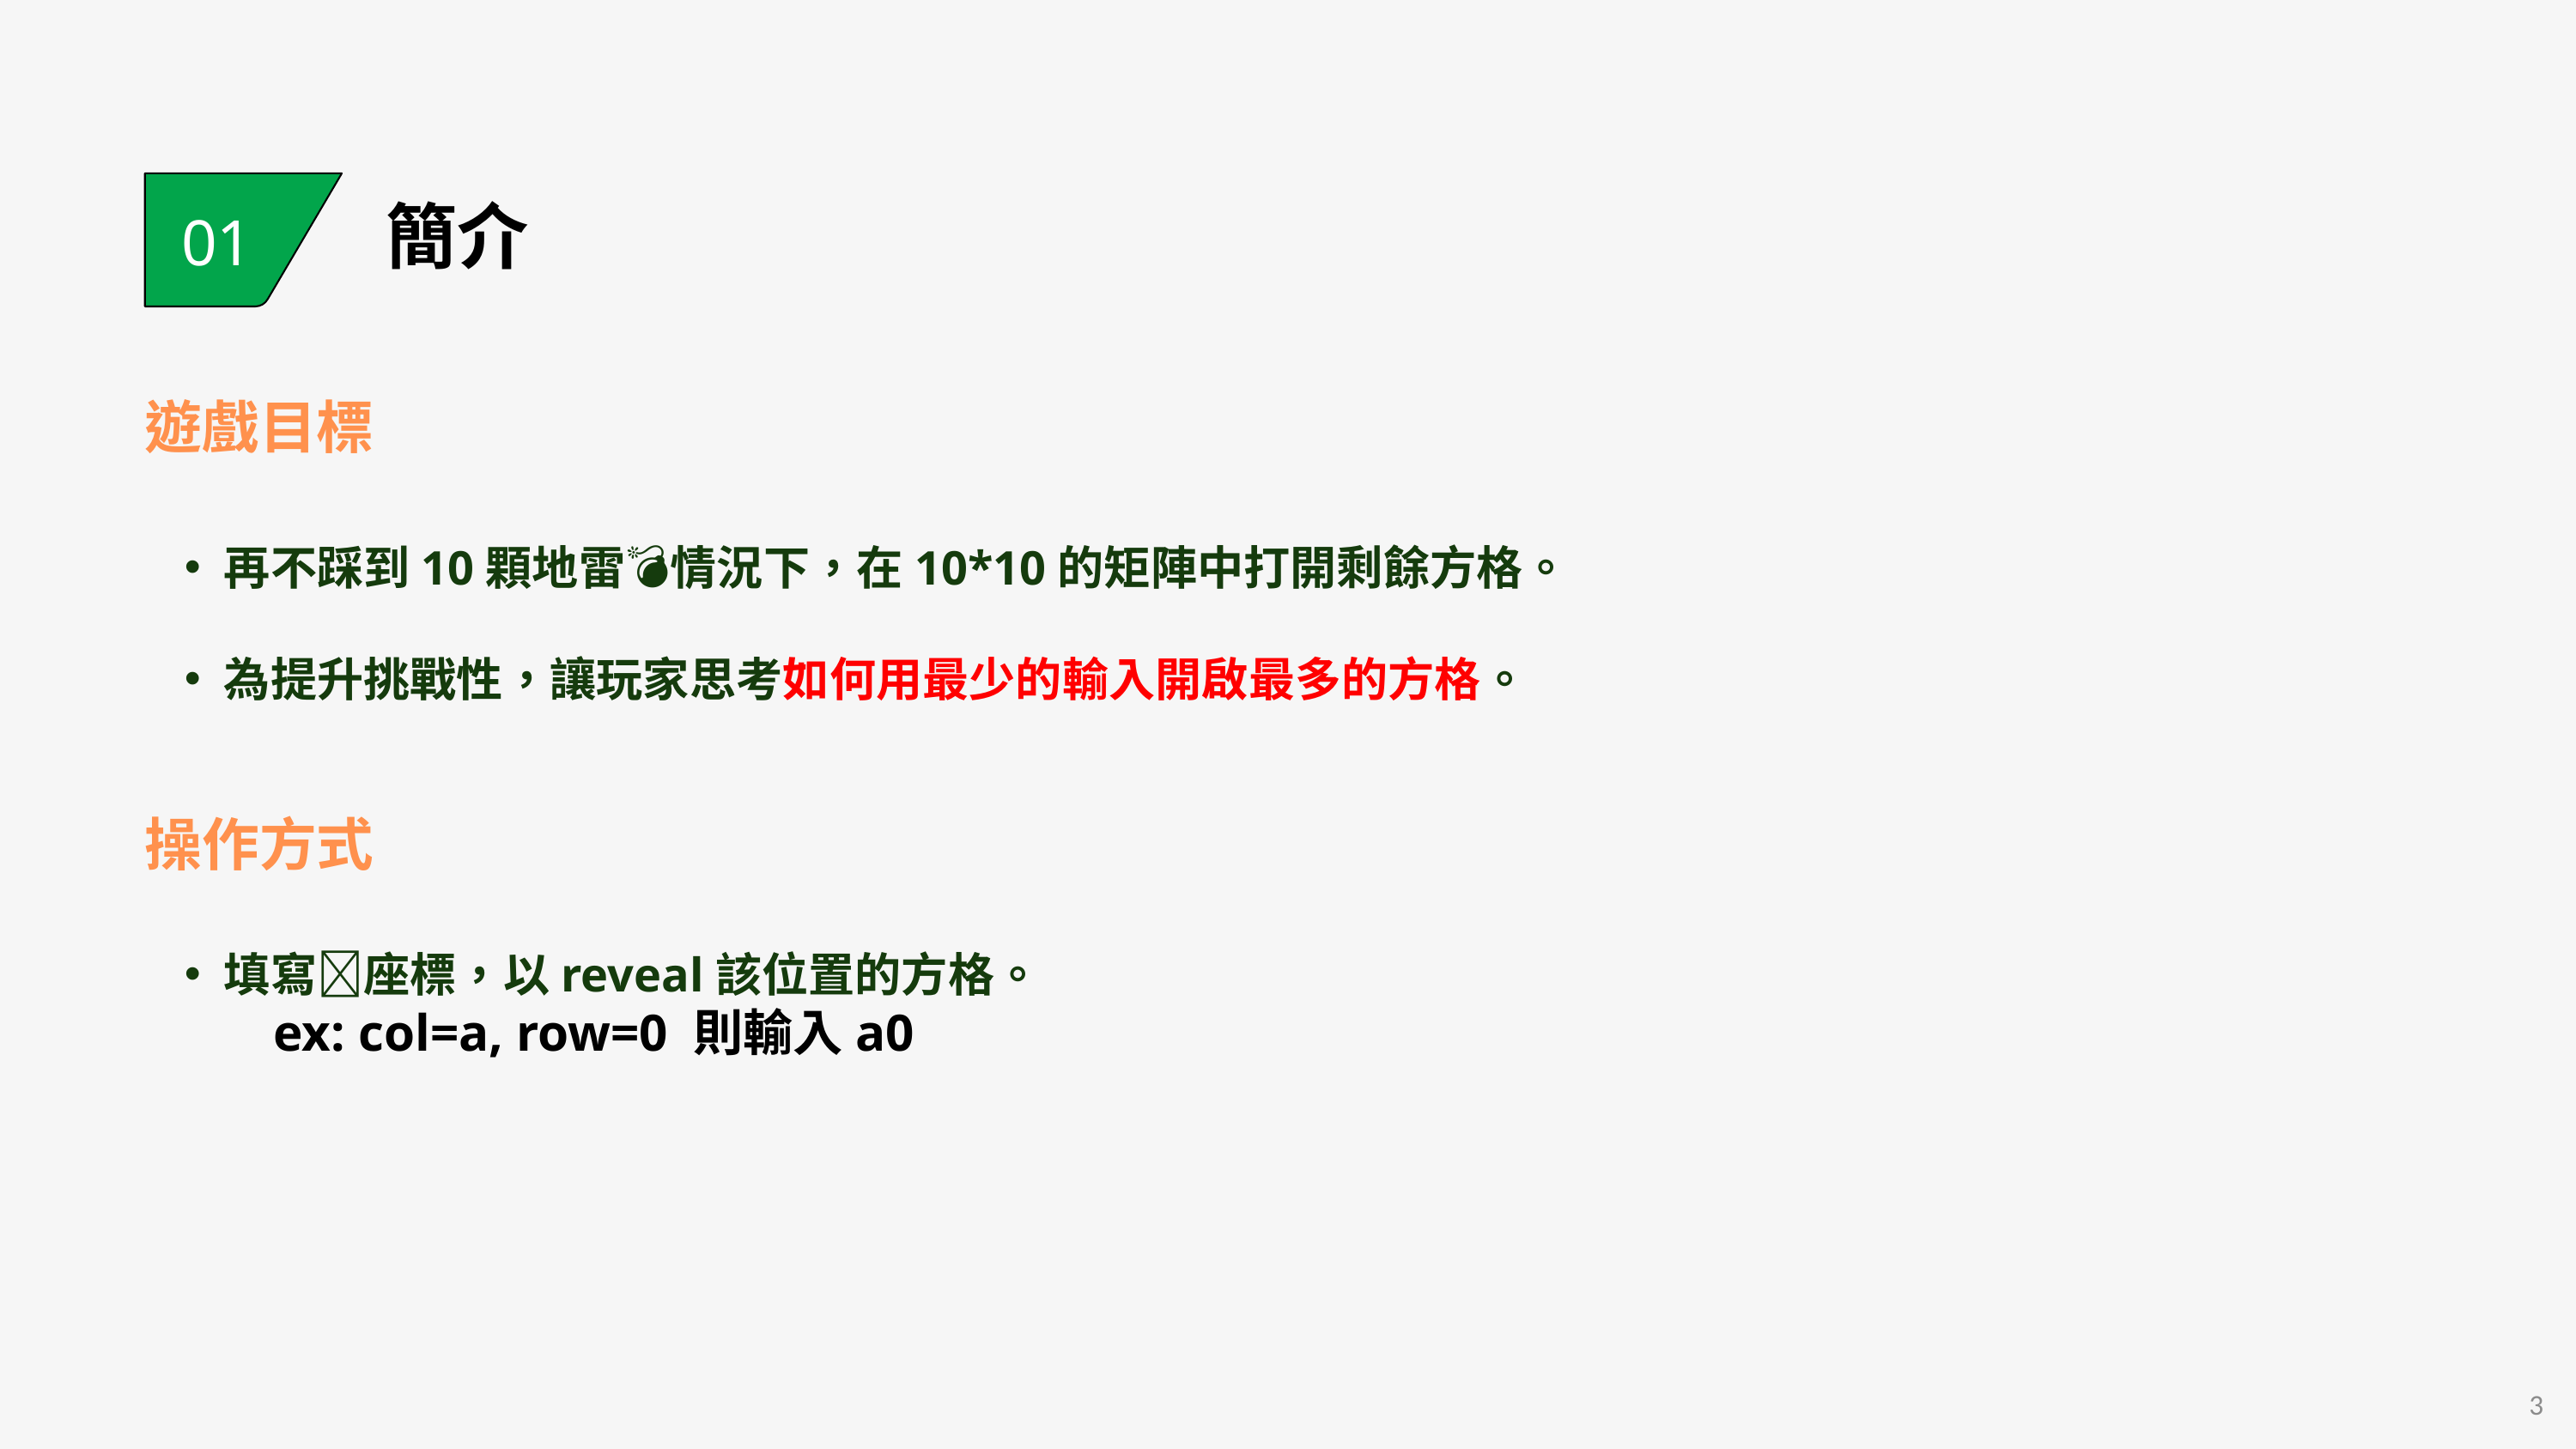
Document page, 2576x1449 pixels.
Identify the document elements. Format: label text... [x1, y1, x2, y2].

slide_number 3 [2256, 1378, 2557, 1430]
text_box 操作方式 [144, 819, 1289, 877]
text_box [144, 173, 1282, 307]
text_box 遊戲目標 [144, 402, 1289, 461]
text_box 再不踩到10顆地雷💣情況下，在10*10的矩陣中打開剩餘方格。 為提升挑戰性，讓玩家思考如何用最少的輸入開啟最多的方格。 [144, 482, 2377, 706]
text_box 填寫📌座標，以reveal該位置的方格。 ex: col=a, row=0 則輸入a0 [144, 889, 2377, 1062]
